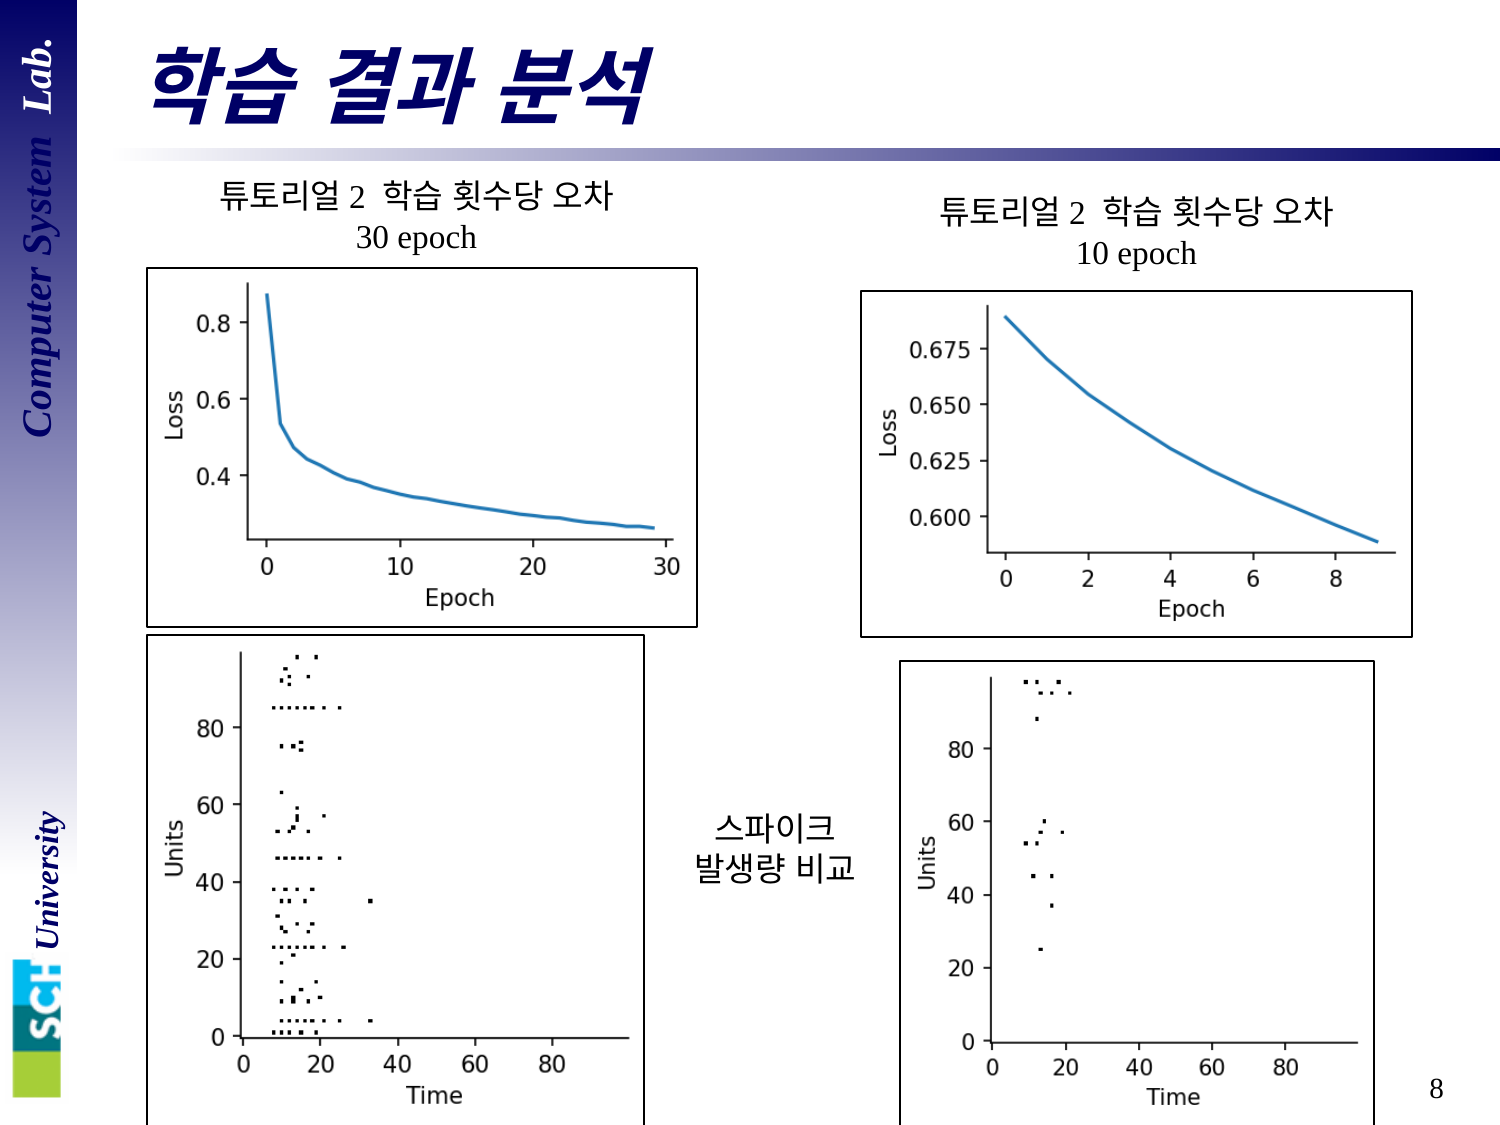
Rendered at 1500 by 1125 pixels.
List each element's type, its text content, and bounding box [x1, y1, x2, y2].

text_box 튜토리얼2 학습 횟수당 오차 10 epoch [924, 183, 1349, 279]
picture [5, 952, 69, 1104]
picture [862, 291, 1412, 637]
picture [147, 635, 644, 1125]
title 학습 결과 분석 [123, 25, 1460, 143]
text_box 튜토리얼2 학습 횟수당 오차 30 epoch [204, 167, 629, 263]
picture [147, 268, 697, 627]
picture [900, 661, 1373, 1125]
text_box 스파이크 발생량 비교 [679, 800, 872, 896]
